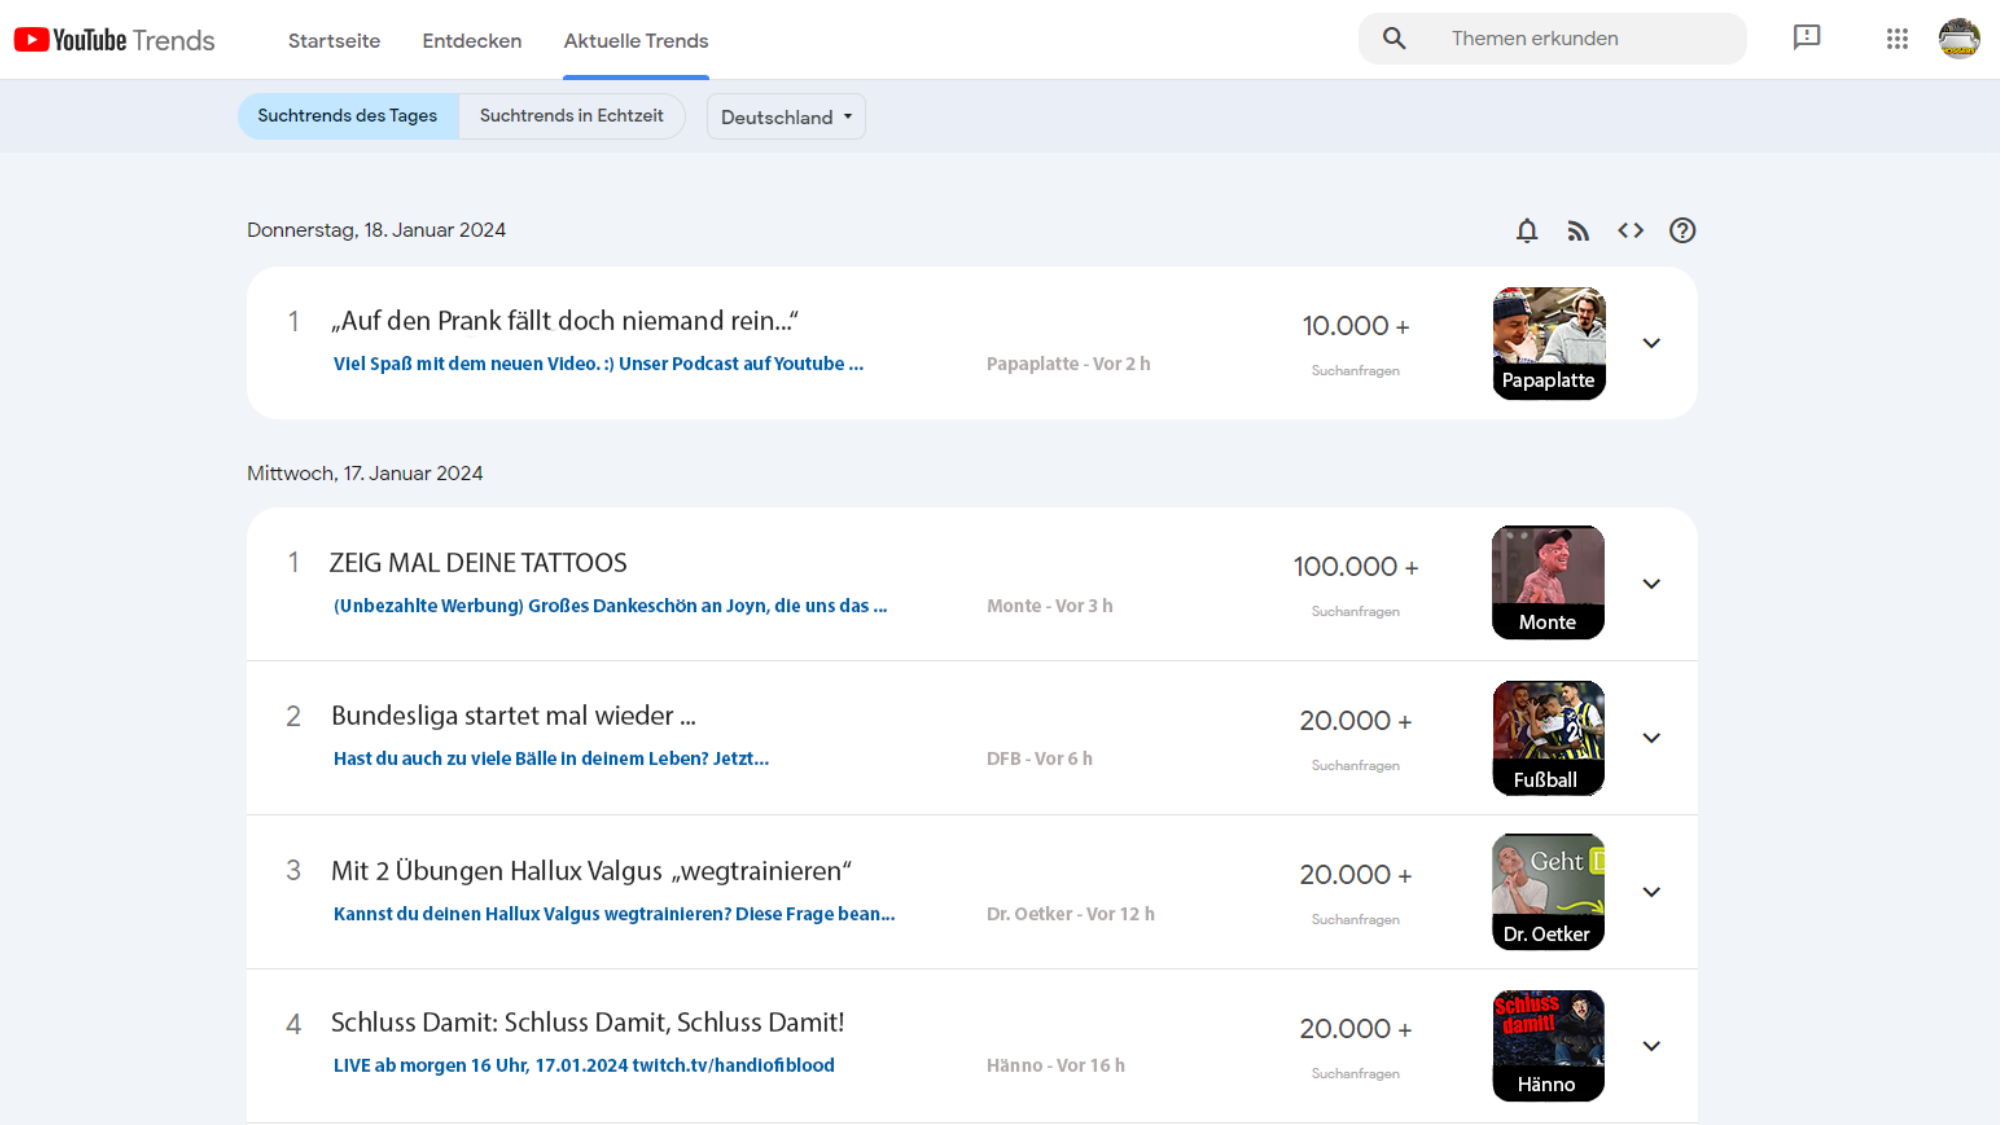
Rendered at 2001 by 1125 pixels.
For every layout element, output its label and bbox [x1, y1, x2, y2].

list [0, 0, 2000, 1125]
